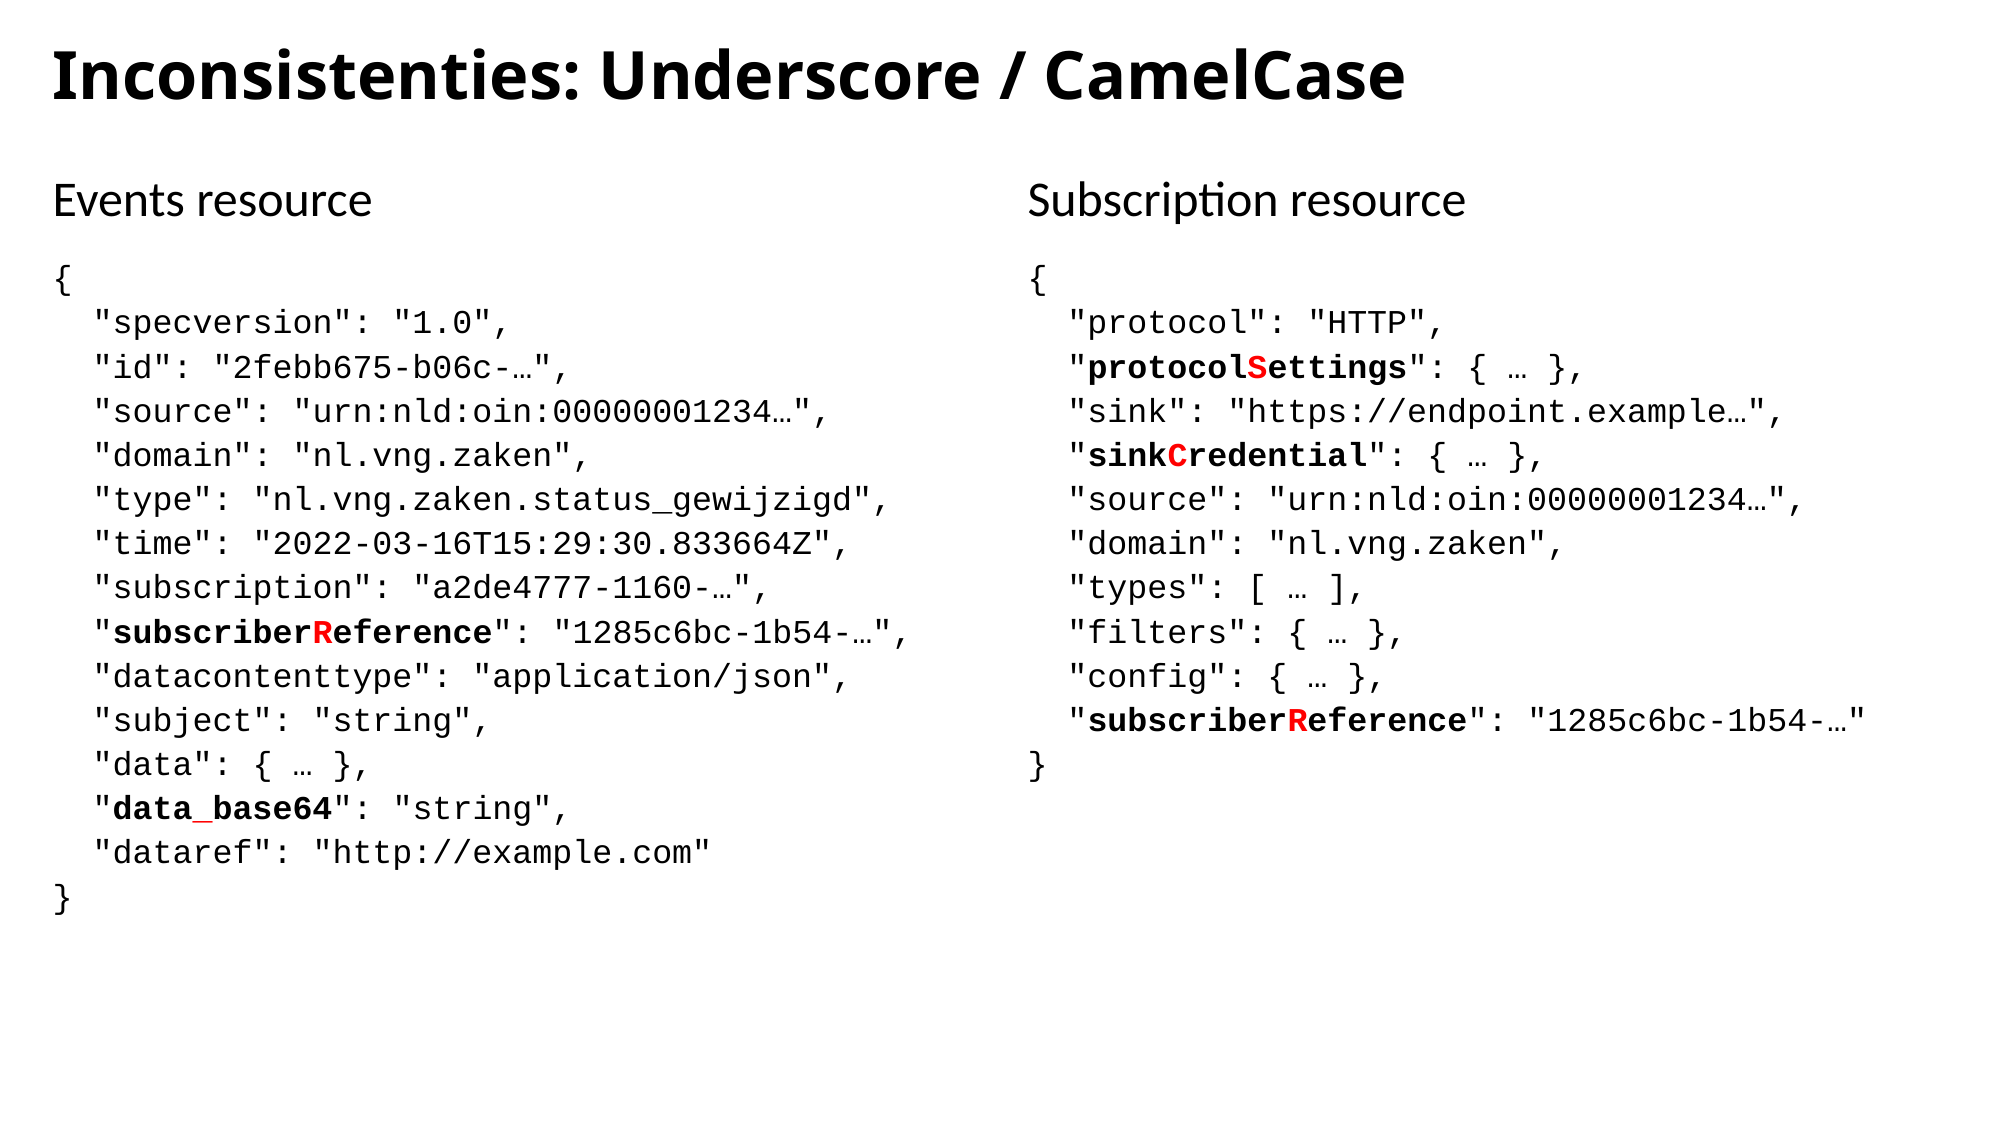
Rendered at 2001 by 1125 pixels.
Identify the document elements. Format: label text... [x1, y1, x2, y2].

list Events resource [37, 132, 884, 236]
title Inconsistenties: Underscore / CamelCase [37, 26, 1763, 130]
list { "protocol": "HTTP", "protocolSettings": { … }, "sink": "https://endpoint.example…", "sinkCredential": { … }, "source": "urn:nld:oin:00000001234…", "domain": "nl.vng.zaken", "types": [ … ], "filters": { … }, "config": { … }, "subscriberReference": "1285c6bc-1b54-…" } [1012, 253, 1980, 1093]
list { "specversion": "1.0", "id": "2febb675-b06c-…", "source": "urn:nld:oin:00000001234…", "domain": "nl.vng.zaken", "type": "nl.vng.zaken.status_gewijzigd", "time": "2022-03-16T15:29:30.833664Z", "subscription": "a2de4777-1160-…", "subscriberReference": "1285c6bc-1b54-…", "datacontenttype": "application/json", "subject": "string", "data": { … }, "data_base64": "string", "dataref": "http://example.com" } [37, 253, 1000, 1093]
list Subscription resource [1012, 132, 1863, 236]
